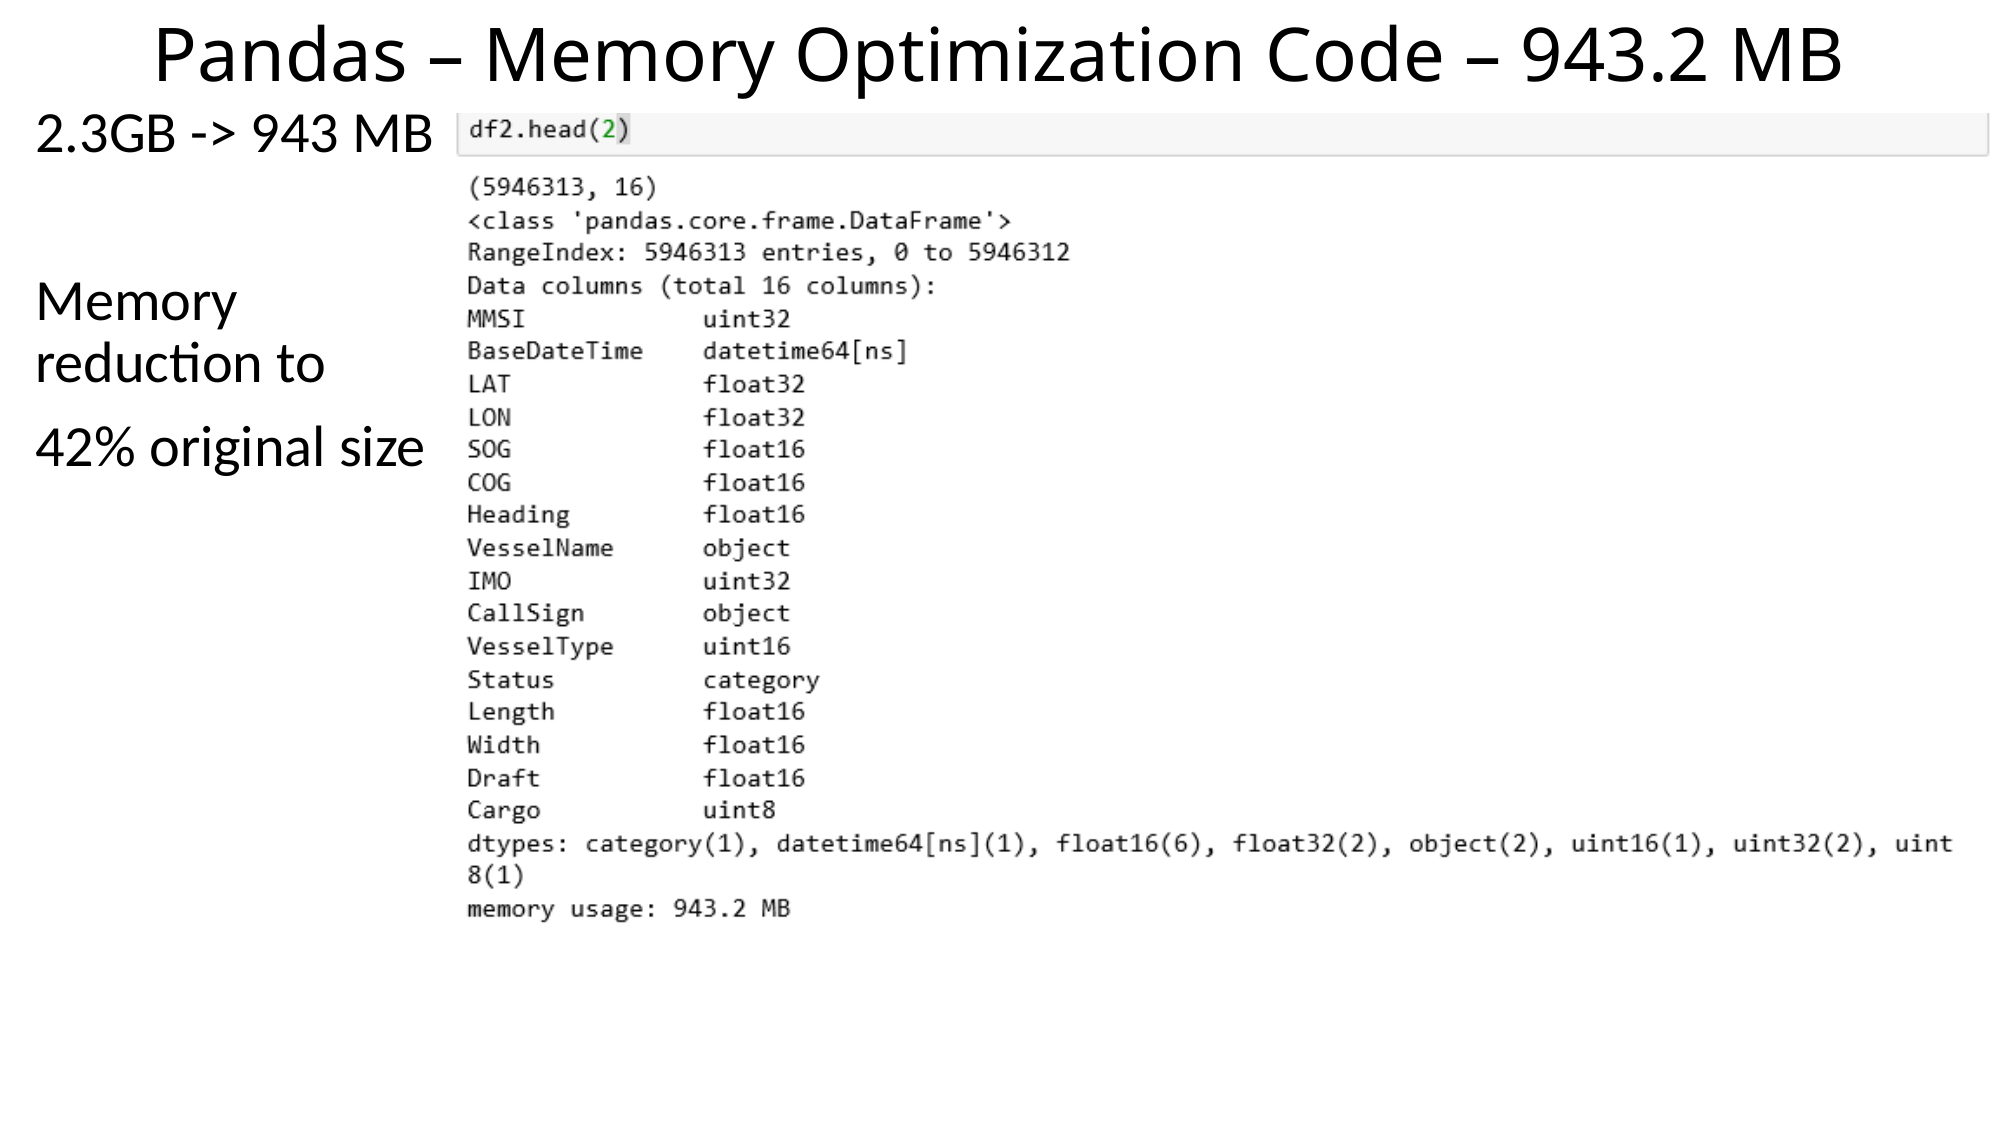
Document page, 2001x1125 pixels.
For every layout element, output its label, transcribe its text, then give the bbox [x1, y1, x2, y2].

picture [449, 113, 1993, 947]
title Pandas – Memory Optimization Code – 943.2 MB [137, 0, 1863, 113]
list 2.3GB -> 943 MB Memory reduction to 42% original size [20, 94, 491, 1083]
